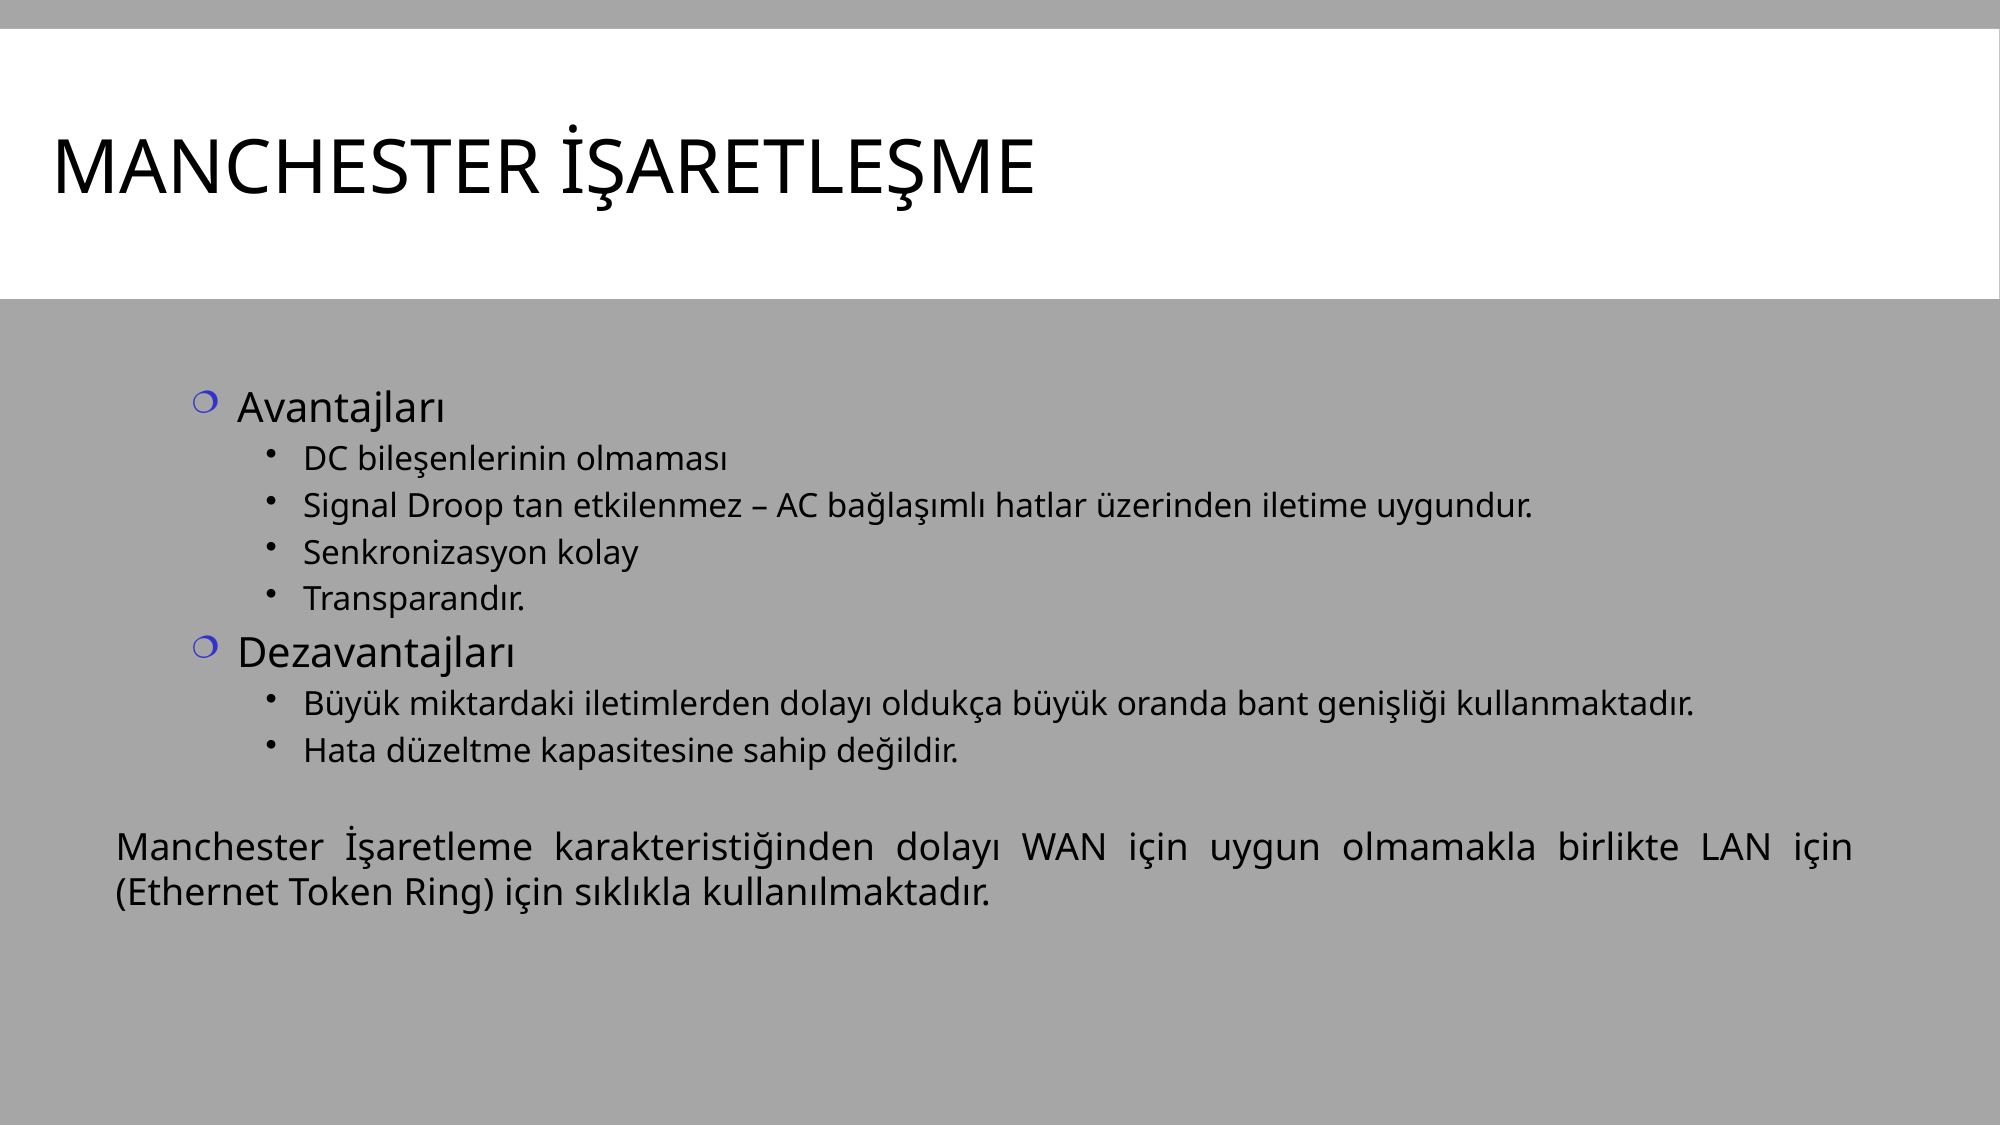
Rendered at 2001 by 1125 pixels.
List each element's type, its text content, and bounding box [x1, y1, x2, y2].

title MANCHESTER İŞARETLEŞME [36, 46, 1884, 295]
text_box Avantajları DC bileşenlerinin olmaması Signal Droop tan etkilenmez – AC bağlaşımlı hatlar üzerinden iletime uygundur. Senkronizasyon kolay Transparandır. Dezavantajları Büyük miktardaki iletimlerden dolayı oldukça büyük oranda bant genişliği kullanmaktadır. Hata düzeltme kapasitesine sahip değildir. Manchester İşaretleme karakteristiğinden dolayı WAN için uygun olmamakla birlikte LAN için (Ethernet Token Ring) için sıklıkla kullanılmaktadır. [100, 305, 1871, 984]
